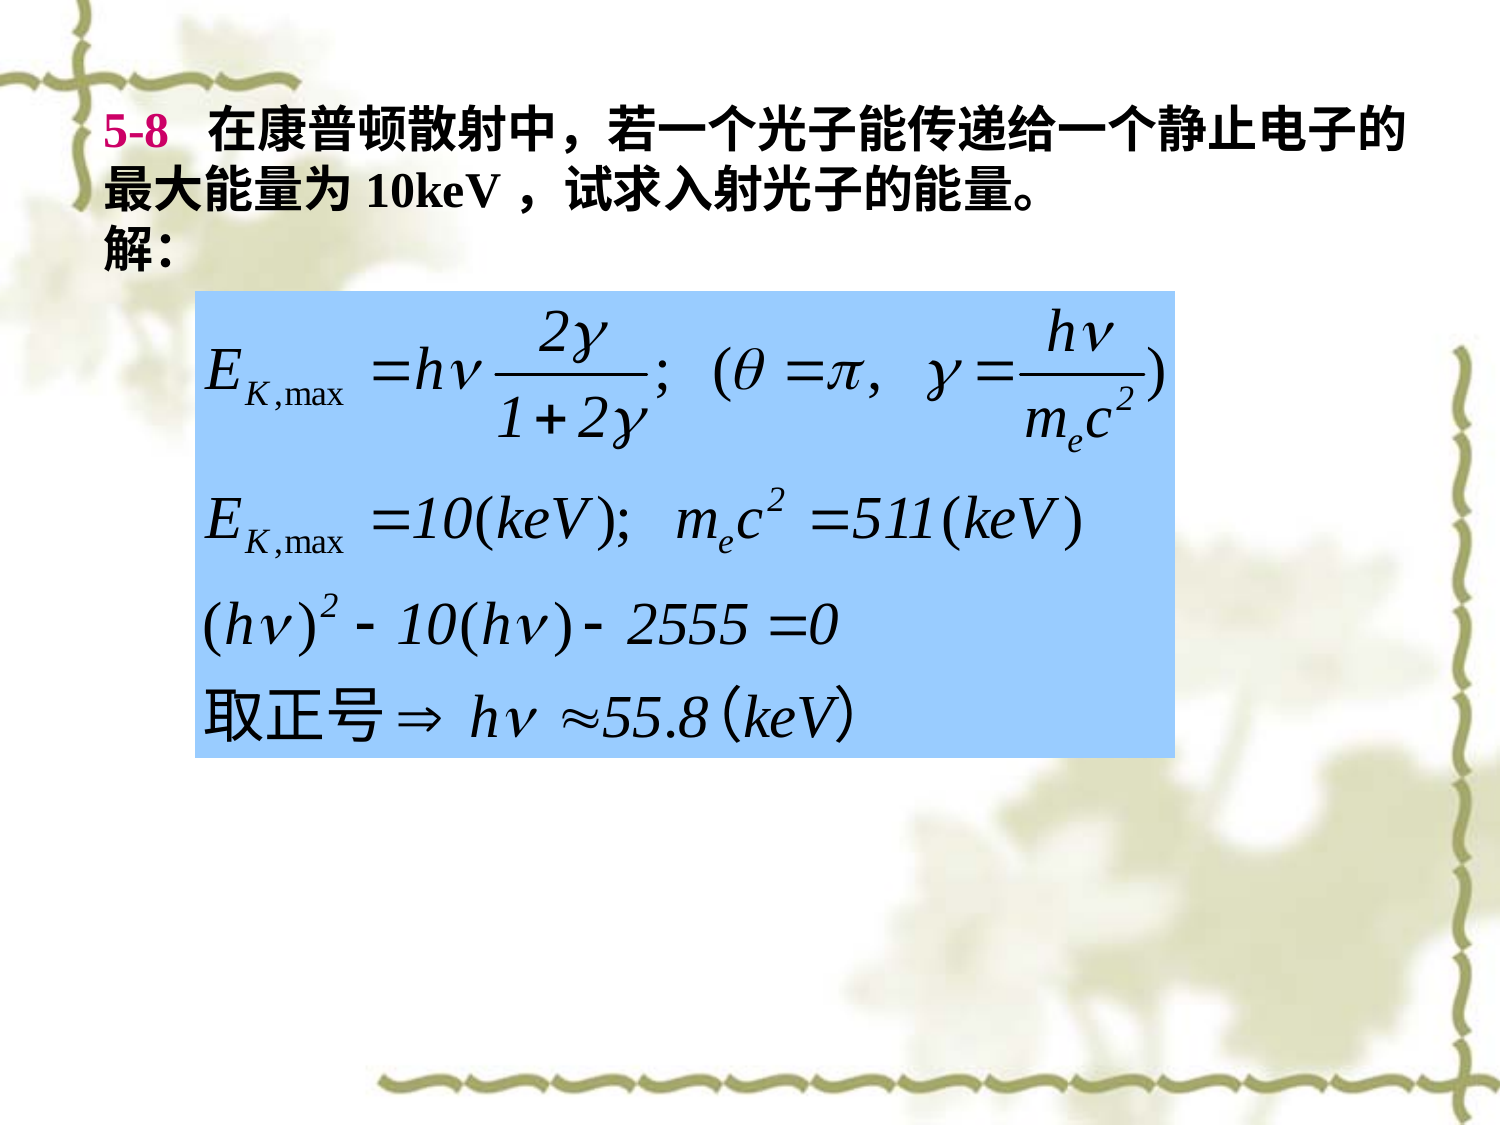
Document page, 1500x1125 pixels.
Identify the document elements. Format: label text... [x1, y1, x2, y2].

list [194, 290, 1176, 759]
picture [0, 0, 1500, 1125]
text_box 5-8 在康普顿散射中，若一个光子能传递给一个静止电子的最大能量为10keV，试求入射光子的能量。 解： [88, 90, 1459, 285]
